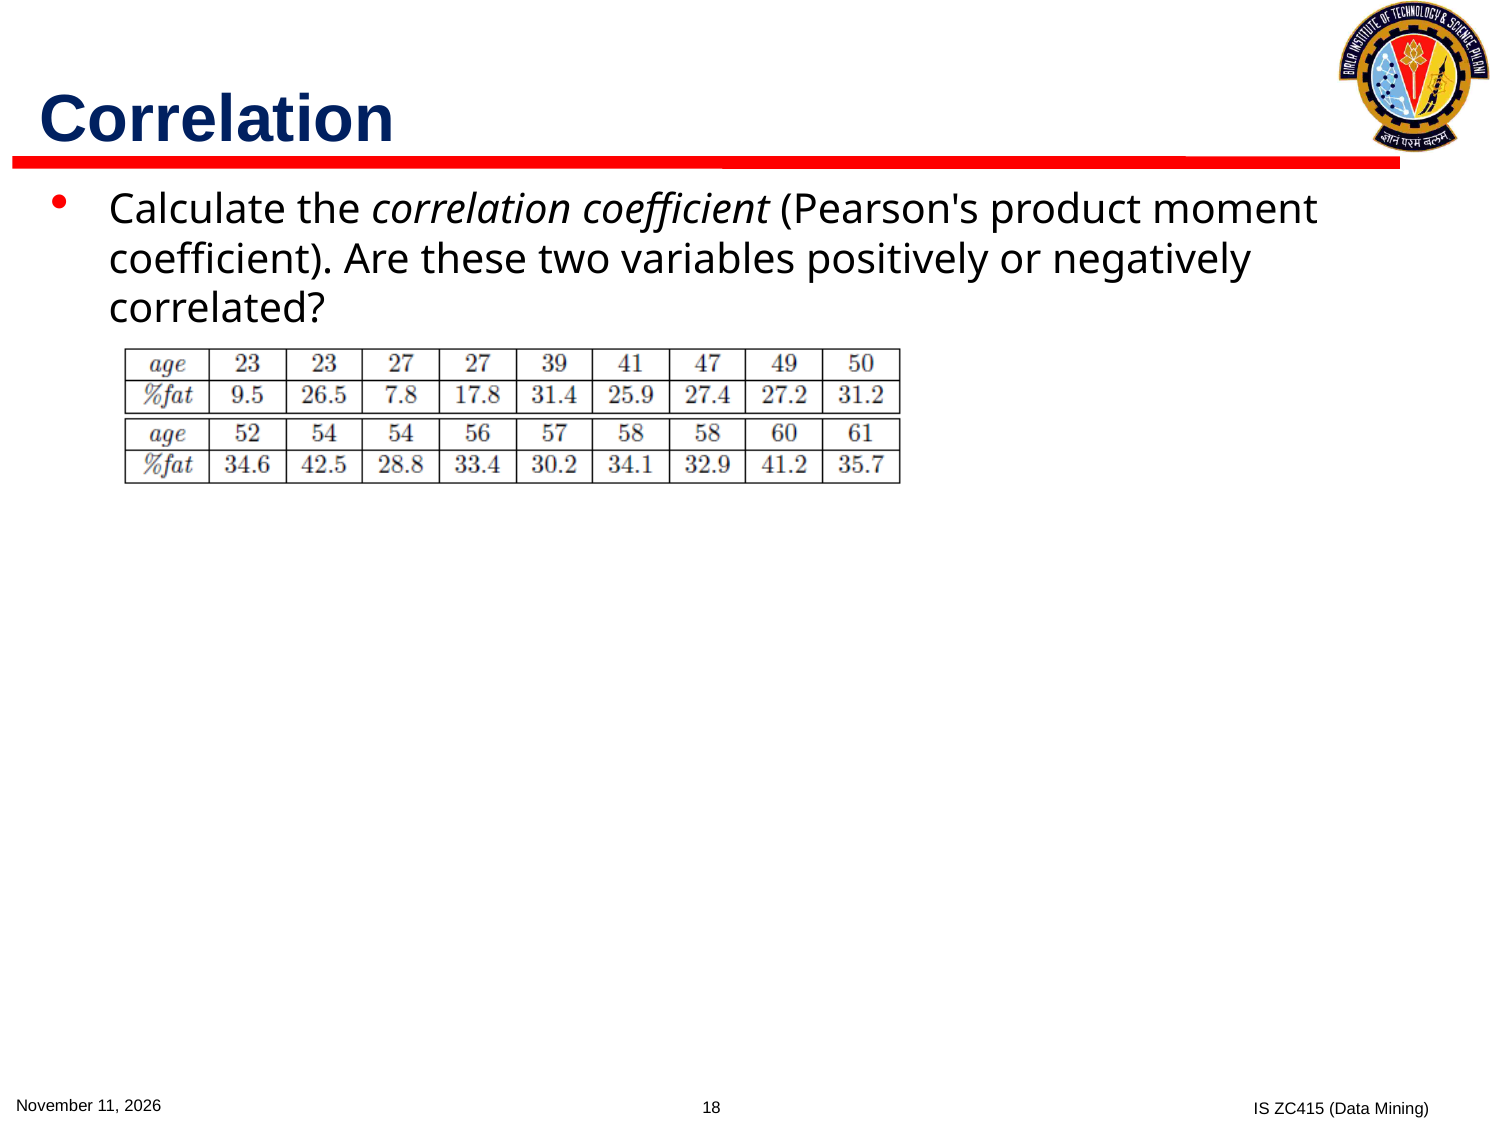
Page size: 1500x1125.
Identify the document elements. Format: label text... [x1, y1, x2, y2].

picture [118, 339, 906, 488]
title Correlation [24, 24, 1096, 163]
list Calculate the correlation coefficient (Pearson's product moment coefficient). Are these two variables positively or negatively correlated? [37, 174, 1388, 340]
picture [1337, 0, 1490, 153]
